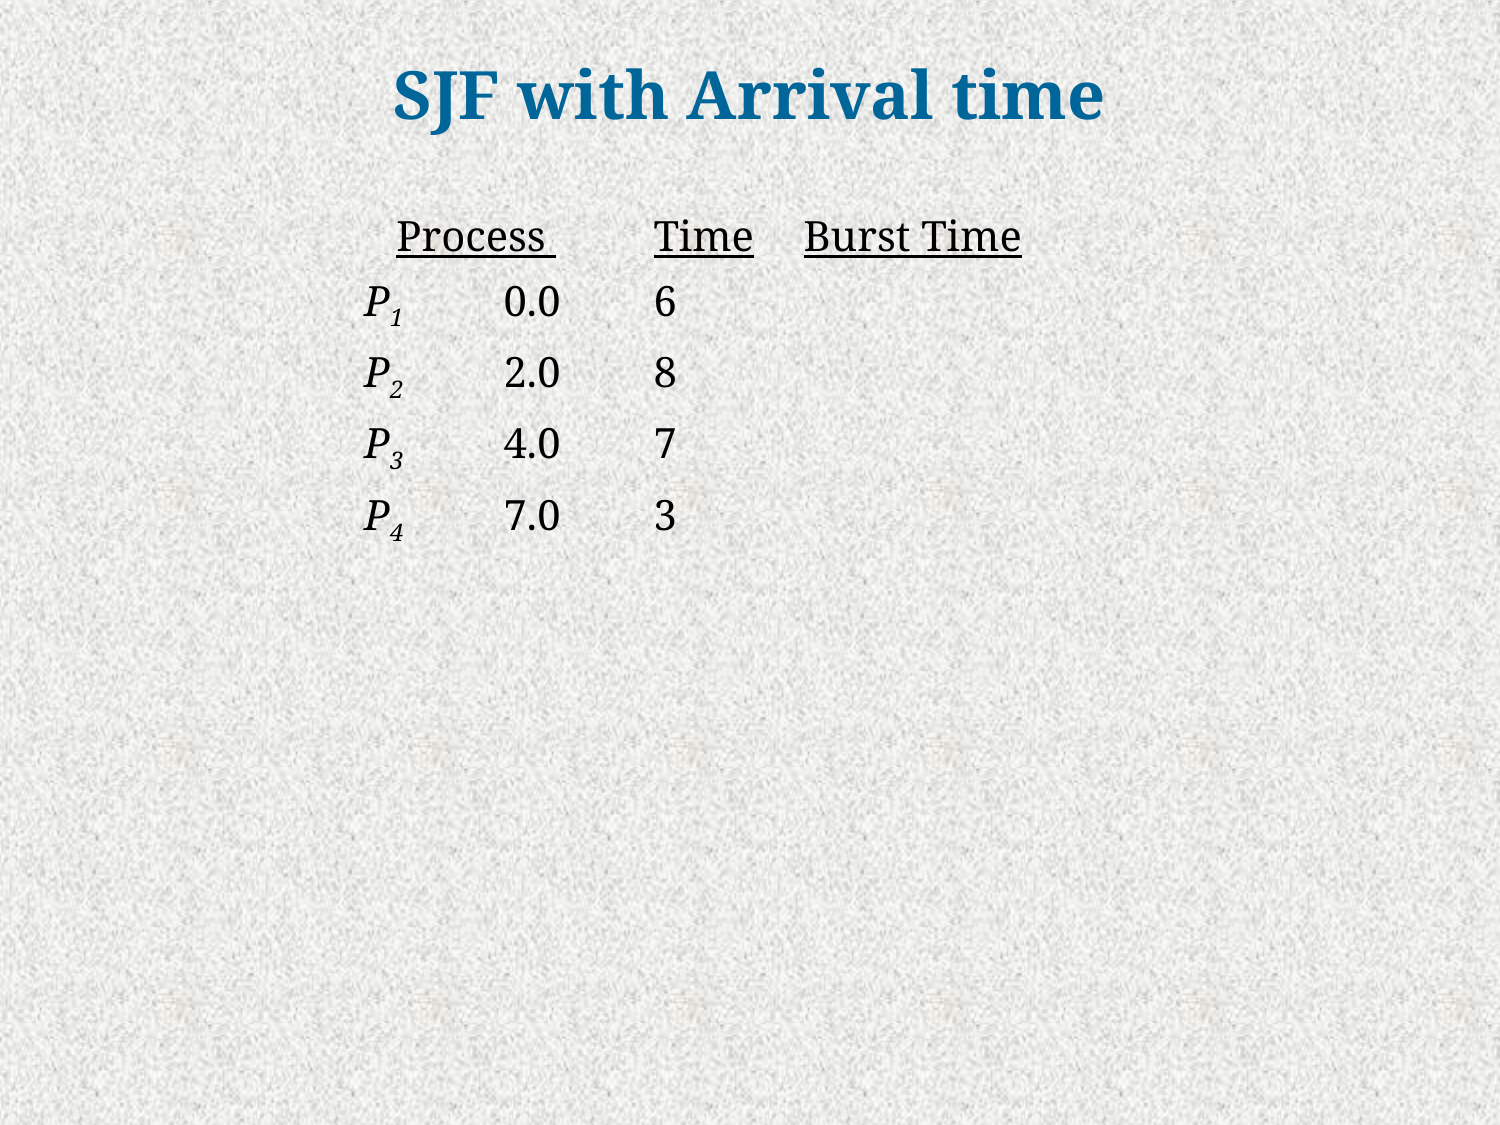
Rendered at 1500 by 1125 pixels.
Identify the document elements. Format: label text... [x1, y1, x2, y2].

title SJF with Arrival time [75, 45, 1425, 141]
list Process Time Burst Time P1 0.0 6 P2 2.0 8 P3 4.0 7 P4 7.0 3 [132, 202, 1483, 946]
picture [0, 0, 1500, 1125]
